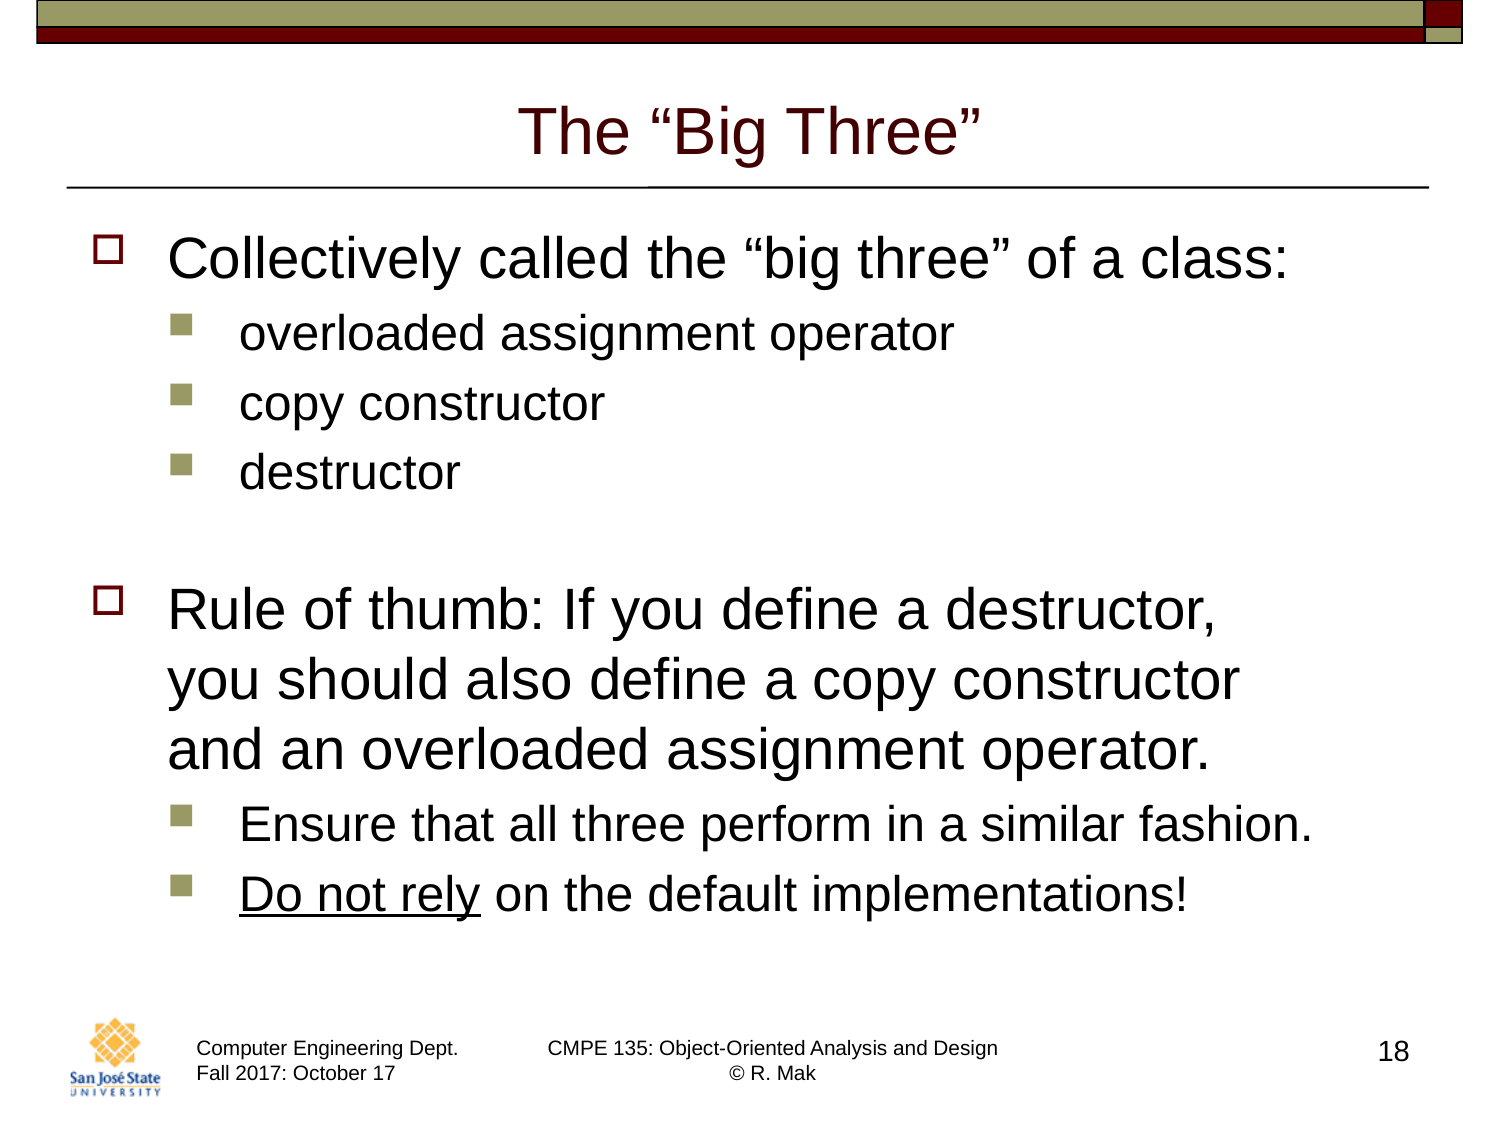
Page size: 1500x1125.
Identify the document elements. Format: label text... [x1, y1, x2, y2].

title The “Big Three” [75, 67, 1425, 175]
list Collectively called the “big three” of a class: overloaded assignment operator copy constructor destructor Rule of thumb: If you define a destructor, you should also define a copy constructor and an overloaded assignment operator. Ensure that all three perform in a similar fashion. Do not rely on the default implementations! [75, 212, 1425, 1006]
slide_number 18 [1335, 1025, 1425, 1100]
picture [60, 1012, 166, 1112]
